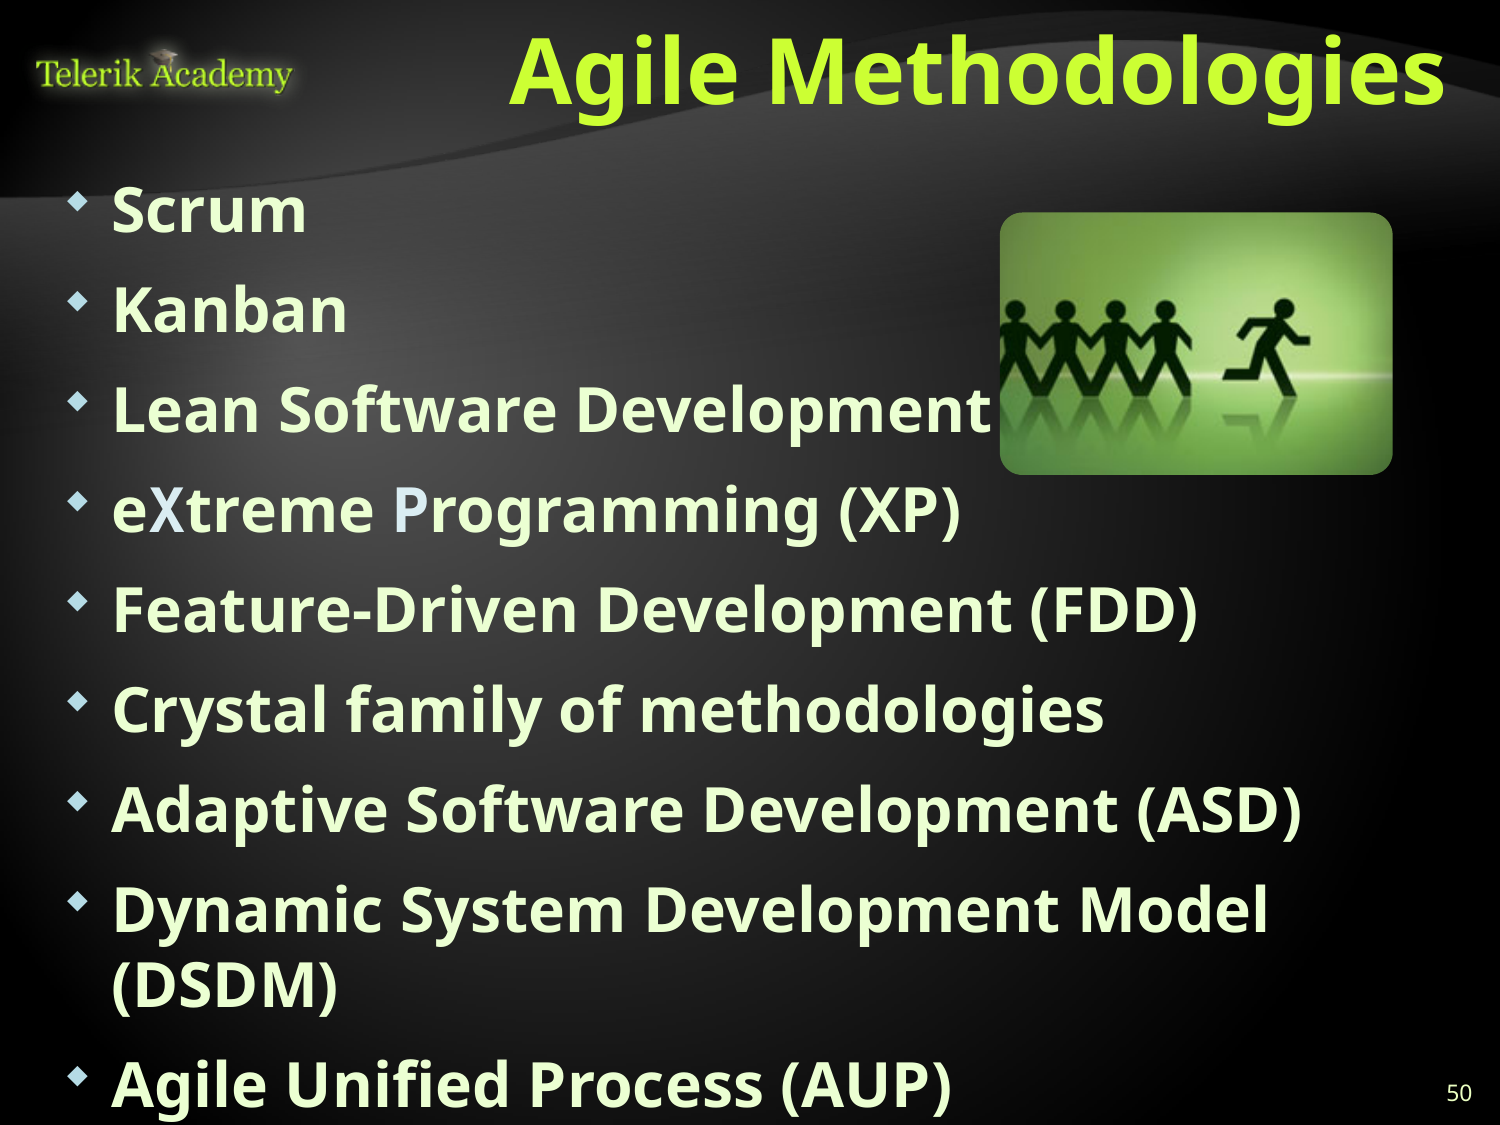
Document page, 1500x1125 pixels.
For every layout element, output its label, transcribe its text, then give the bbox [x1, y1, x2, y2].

slide_number 50 [1412, 1074, 1488, 1113]
picture [0, 0, 1500, 1125]
title Agile Methodologies [300, 12, 1463, 150]
list Scrum Kanban Lean Software Development eXtreme Programming (XP) Feature-Driven Development (FDD) Crystal family of methodologies Adaptive Software Development (ASD) Dynamic System Development Model (DSDM) Agile Unified Process (AUP) [50, 162, 1450, 1041]
